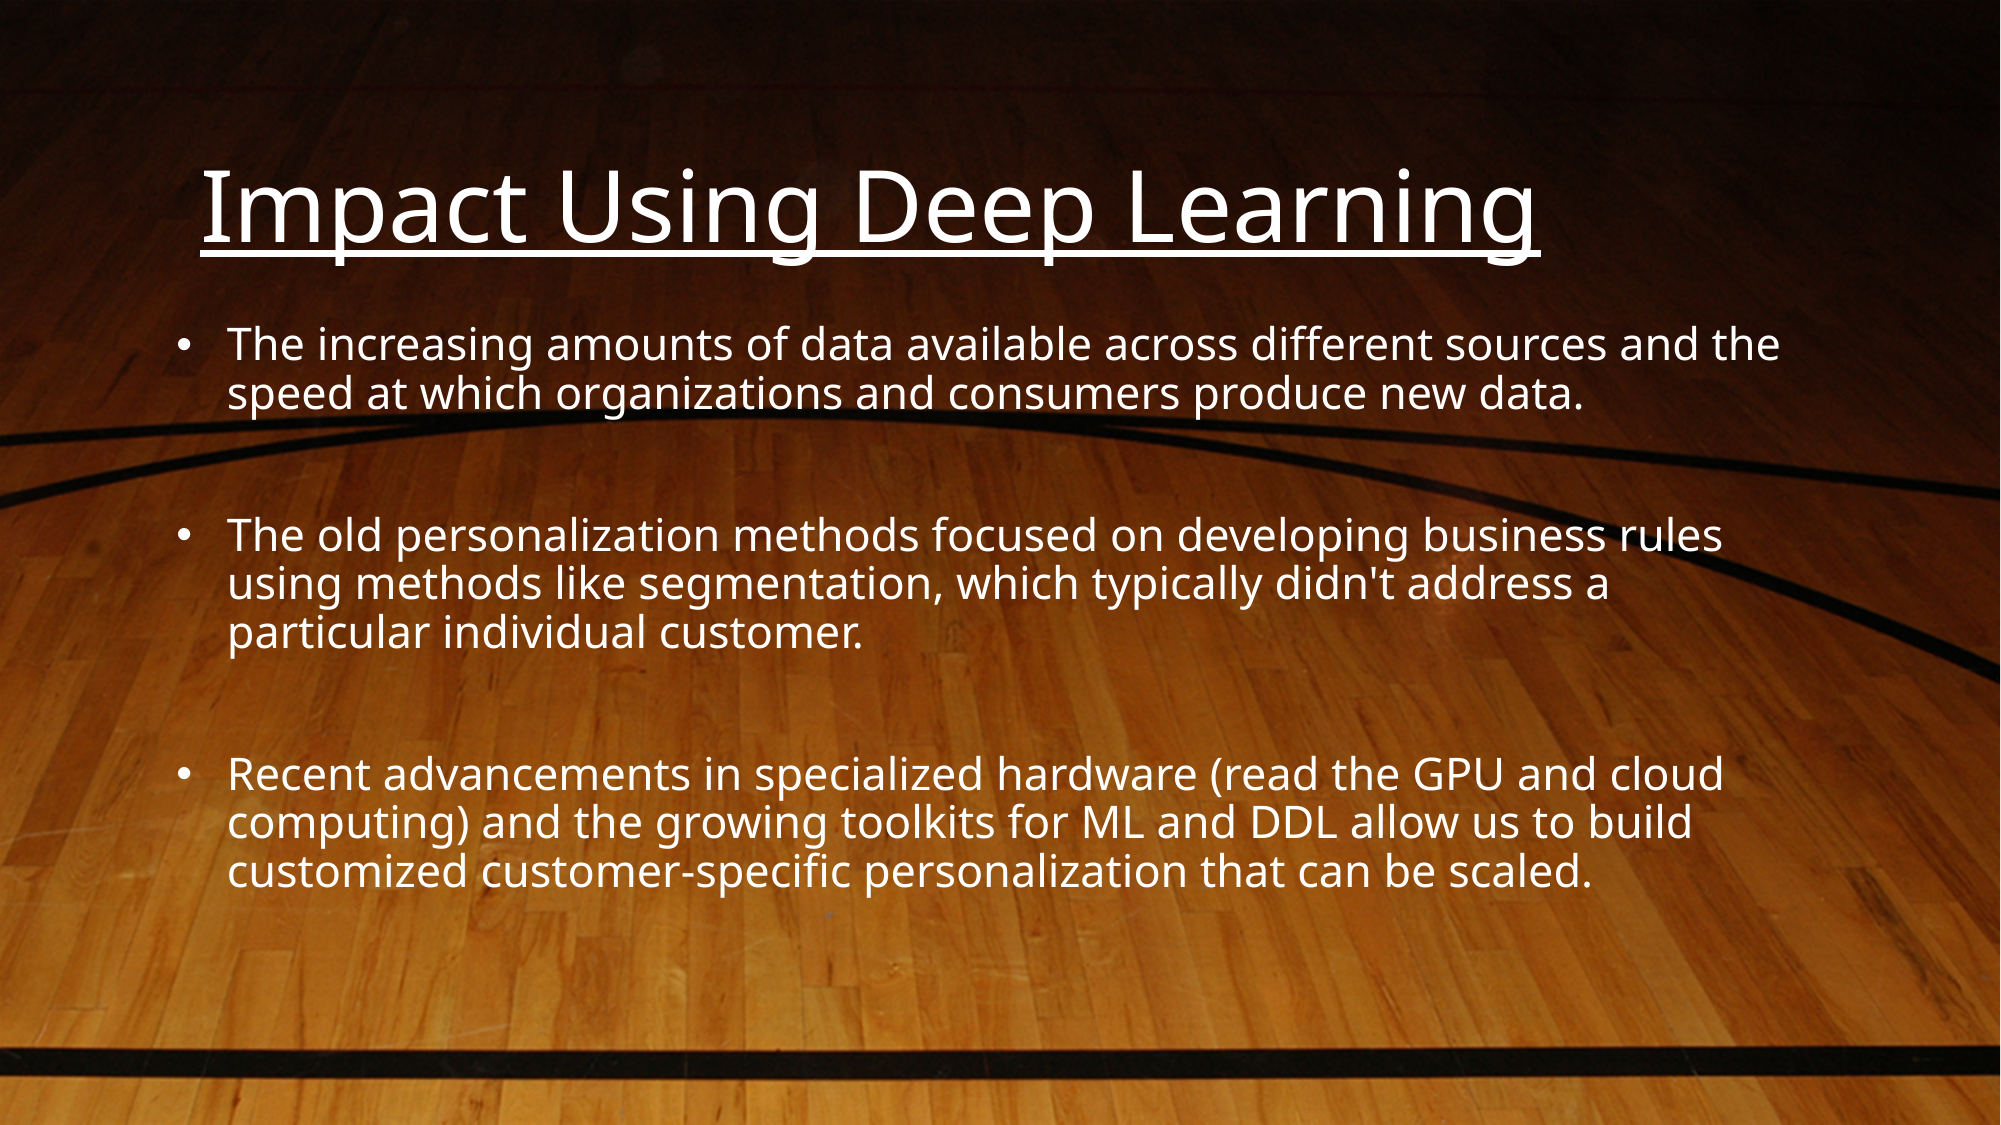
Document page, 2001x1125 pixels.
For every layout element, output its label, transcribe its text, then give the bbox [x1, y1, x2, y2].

picture [0, 0, 2001, 1125]
title Impact Using Deep Learning [184, 0, 1835, 272]
list The increasing amounts of data available across different sources and the speed at which organizations and consumers produce new data. The old personalization methods focused on developing business rules using methods like segmentation, which typically didn't address a particular individual customer. Recent advancements in specialized hardware (read the GPU and cloud computing) and the growing toolkits for ML and DDL allow us to build customized customer-specific personalization that can be scaled. [161, 314, 1812, 917]
